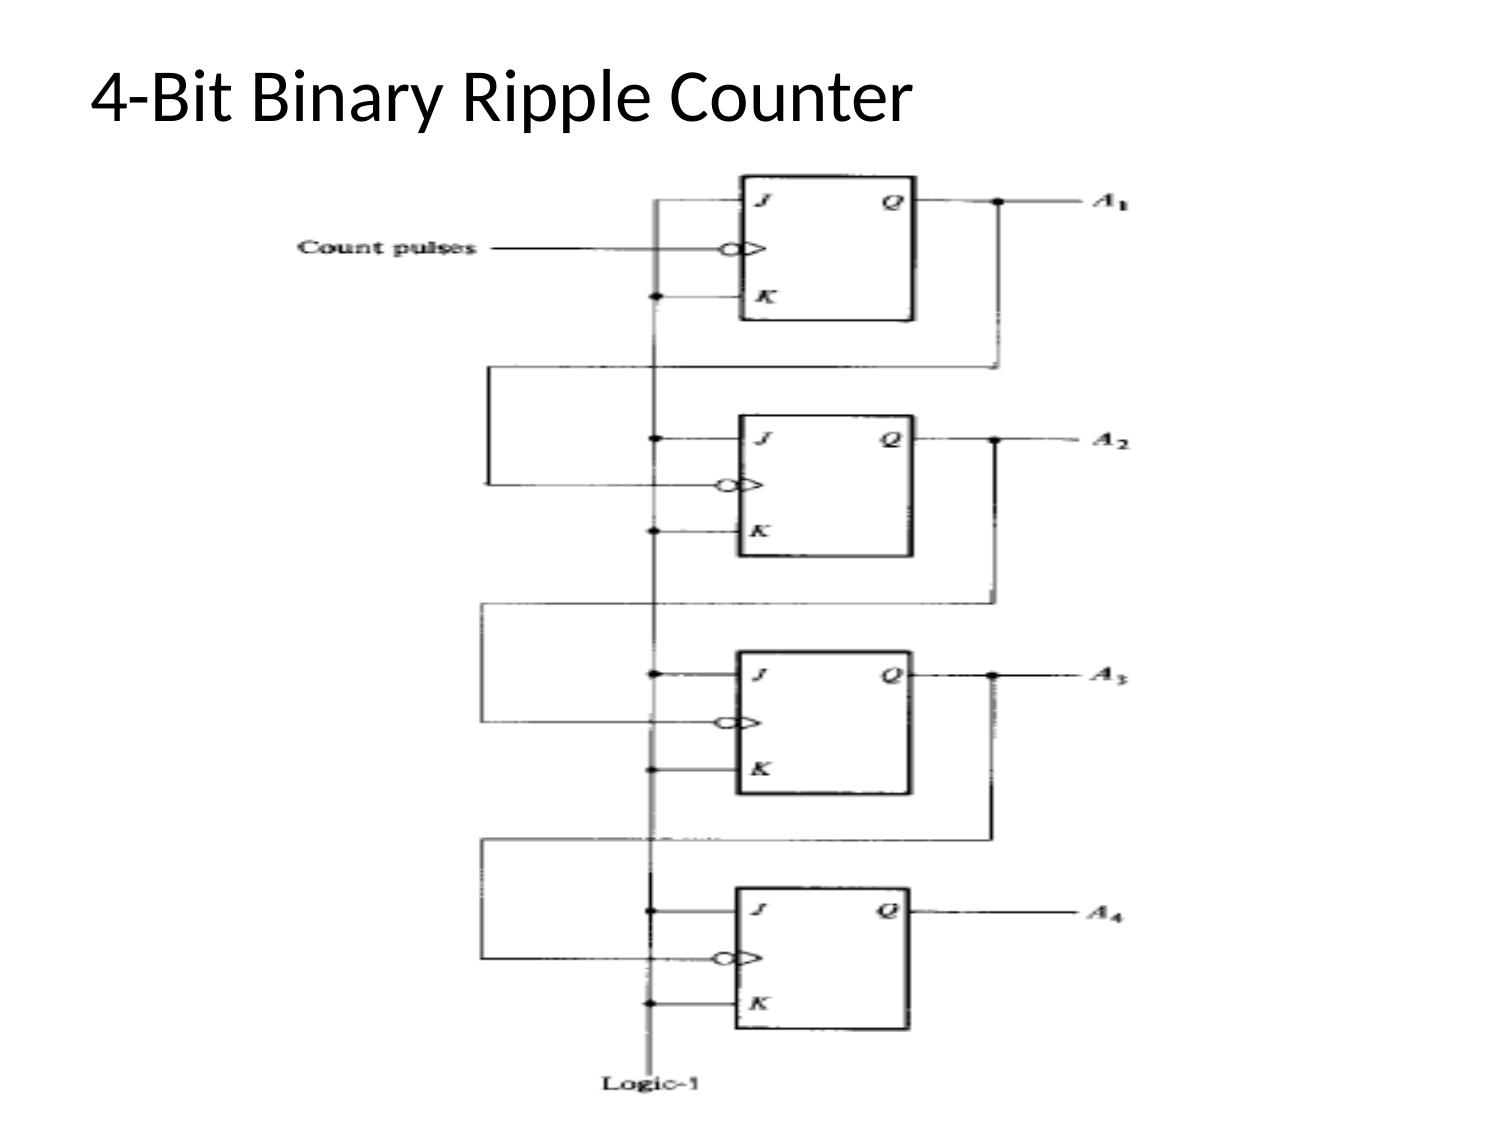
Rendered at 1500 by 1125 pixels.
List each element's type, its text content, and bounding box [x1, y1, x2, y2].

title 4-Bit Binary Ripple Counter [75, 45, 1425, 138]
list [137, 149, 1226, 1101]
